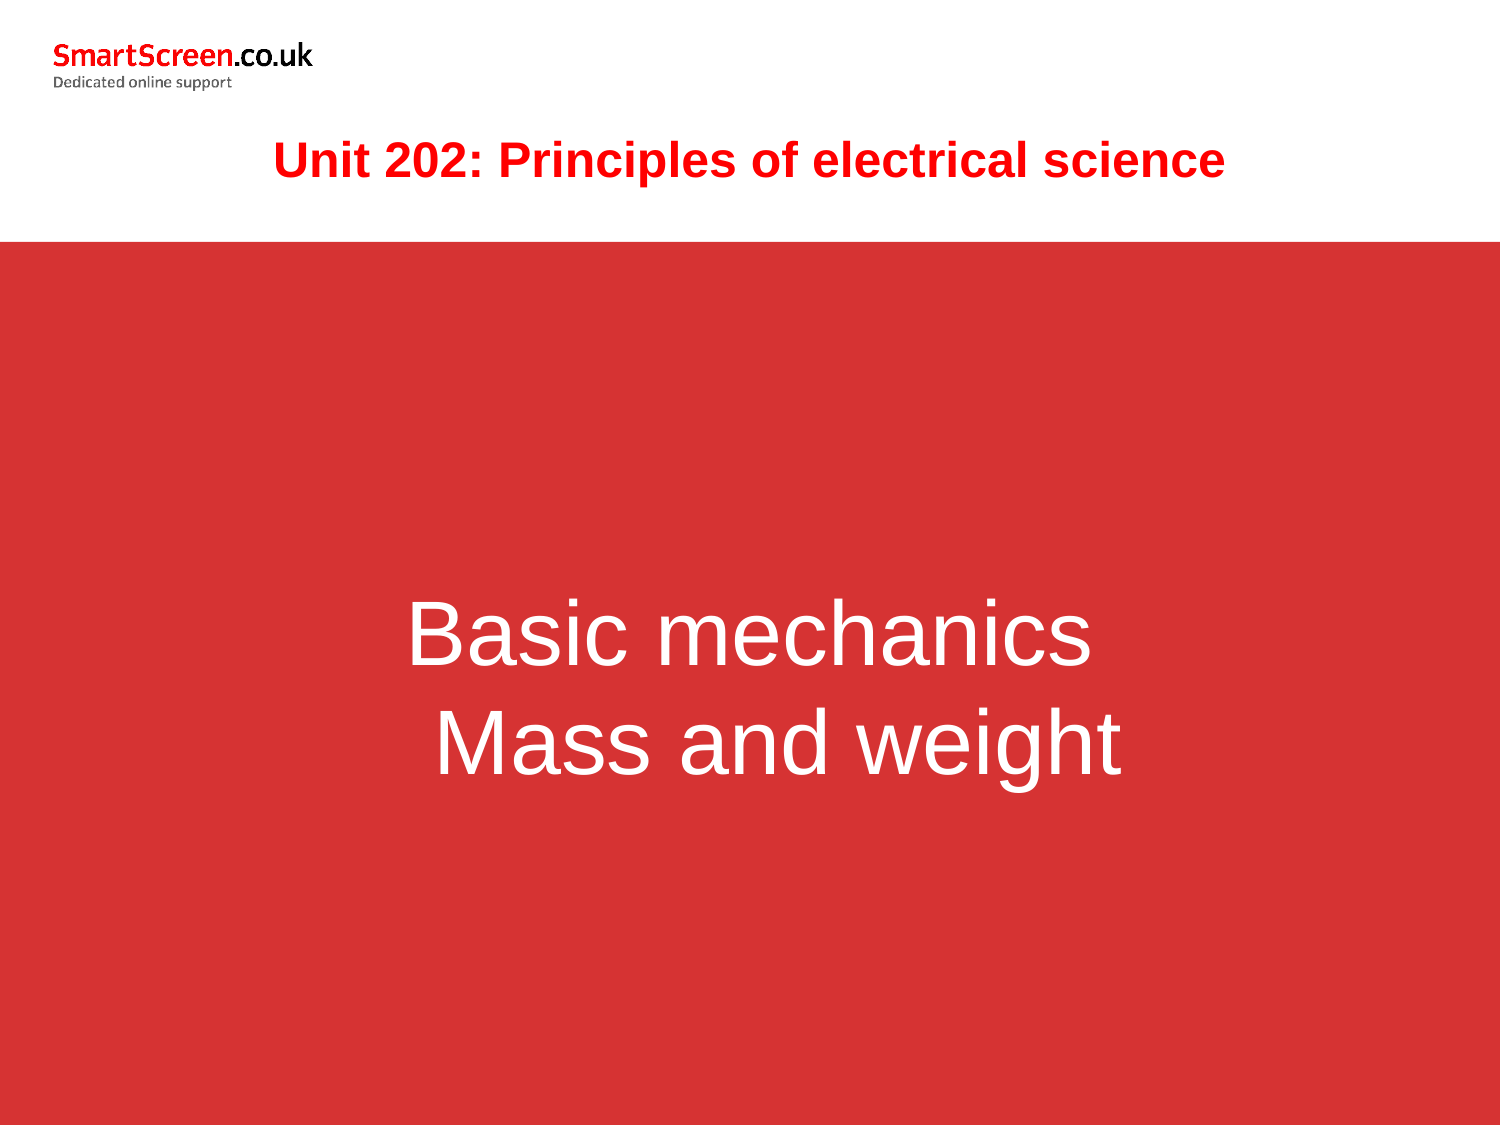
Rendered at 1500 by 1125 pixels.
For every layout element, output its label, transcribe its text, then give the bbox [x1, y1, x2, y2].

list Basic mechanics Mass and weight [0, 241, 1500, 1125]
picture [53, 42, 313, 91]
text_box Unit 202: Principles of electrical science [0, 113, 1500, 209]
